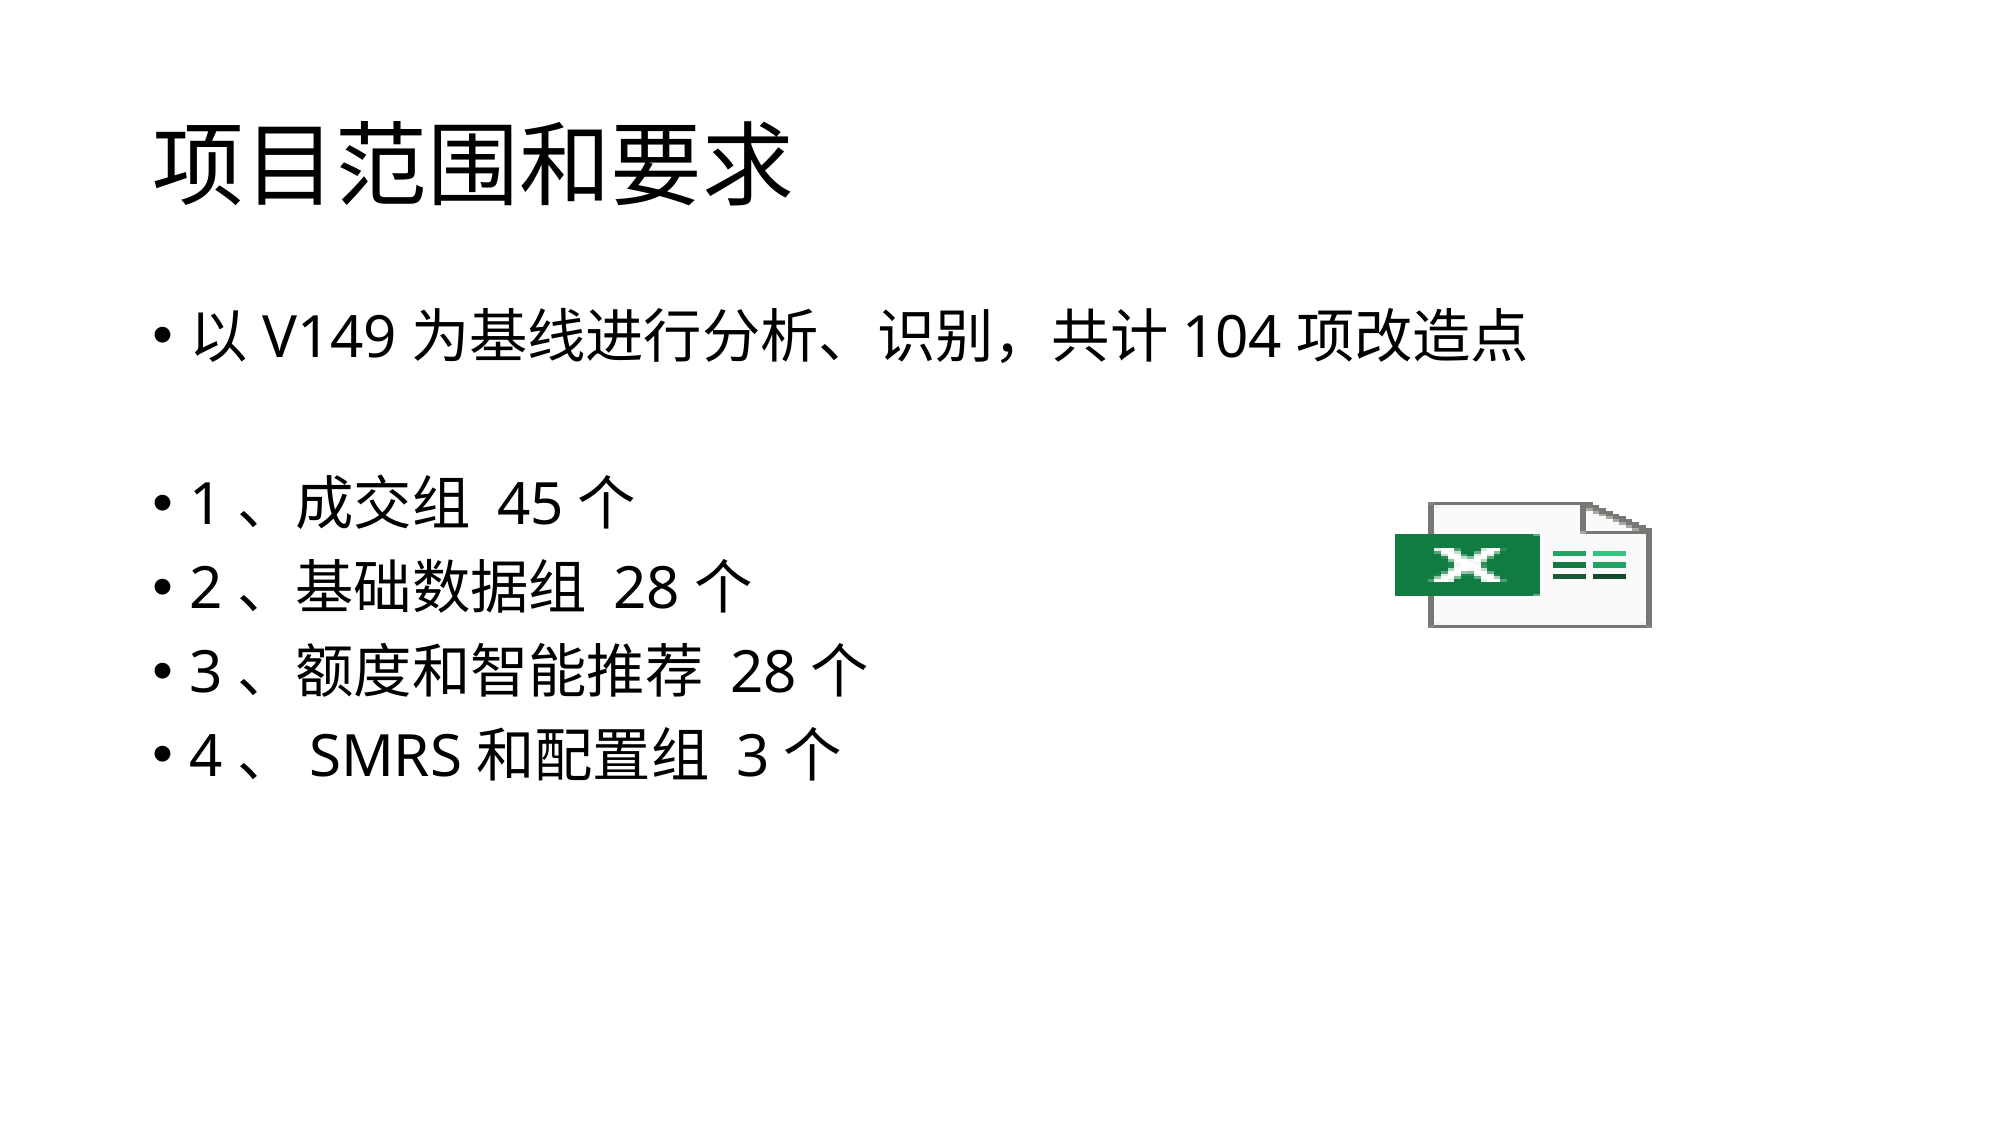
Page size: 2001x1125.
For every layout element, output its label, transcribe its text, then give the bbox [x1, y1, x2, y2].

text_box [1343, 497, 1738, 848]
title 项目范围和要求 [137, 59, 1863, 278]
list 以V149为基线进行分析、识别，共计104项改造点 1、成交组 45个 2、基础数据组 28个 3、额度和智能推荐 28个 4、SMRS和配置组 3个 [137, 299, 1863, 1014]
